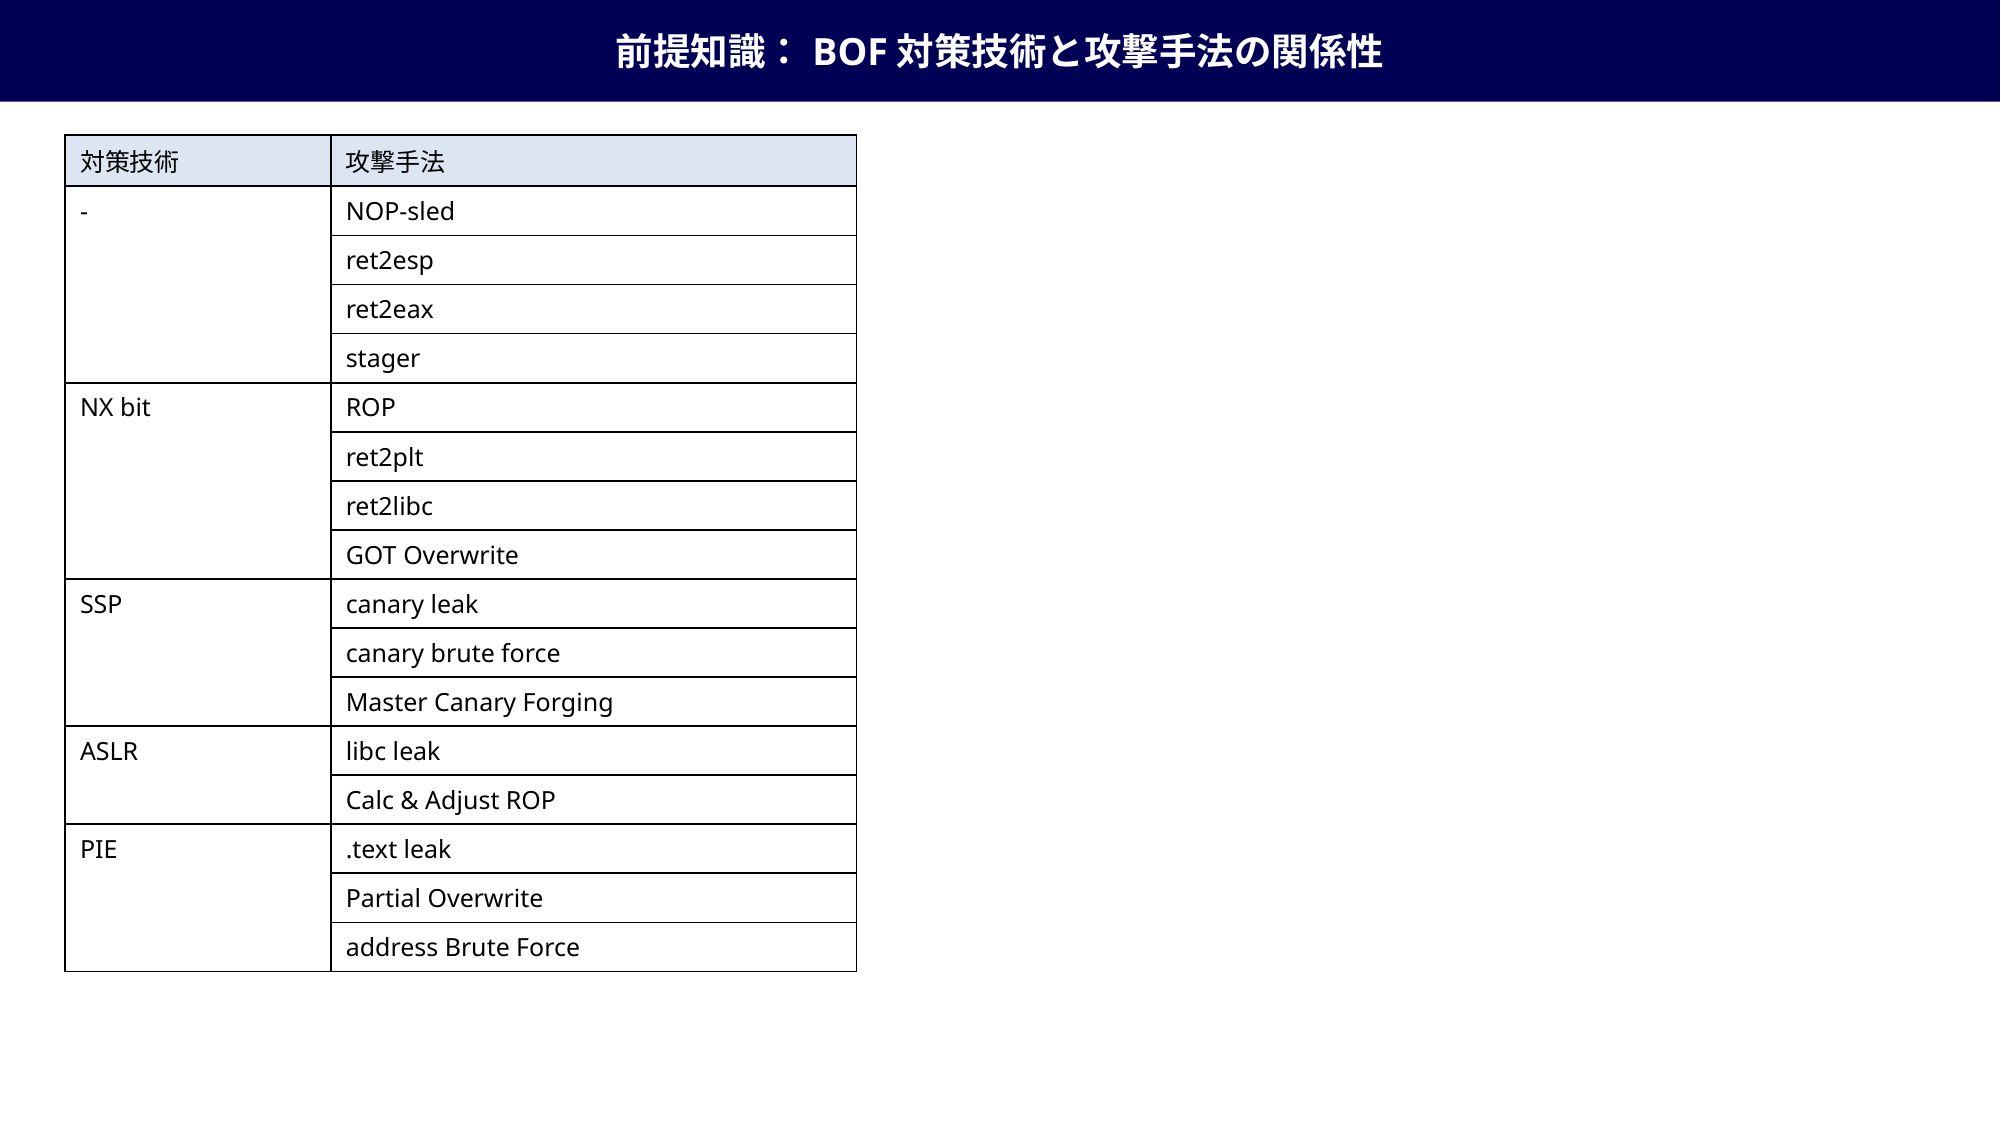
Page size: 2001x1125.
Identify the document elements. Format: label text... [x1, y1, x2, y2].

table_cell canary brute force [332, 629, 856, 676]
table_header 攻撃手法 [332, 136, 856, 185]
table_cell GOT Overwrite [332, 531, 856, 578]
table_cell libc leak [332, 727, 856, 774]
table_cell Partial Overwrite [332, 874, 856, 922]
table_header 対策技術 [66, 136, 330, 185]
table_cell ret2eax [332, 285, 856, 333]
table_cell .text leak [332, 825, 856, 872]
text_box 前提知識：BOF対策技術と攻撃手法の関係性 [0, 0, 2000, 103]
table_cell NOP-sled [332, 187, 856, 235]
table_cell Calc & Adjust ROP [332, 776, 856, 823]
table_cell ASLR [66, 727, 330, 823]
table_cell ret2esp [332, 236, 856, 284]
table_cell address Brute Force [332, 923, 856, 971]
table_cell - [66, 187, 330, 382]
table_cell canary leak [332, 580, 856, 627]
table_cell ret2plt [332, 433, 856, 480]
table_cell ROP [332, 384, 856, 431]
table_cell stager [332, 334, 856, 382]
table_cell NX bit [66, 384, 330, 578]
table_cell SSP [66, 580, 330, 725]
table_cell Master Canary Forging [332, 678, 856, 725]
table_cell PIE [66, 825, 330, 971]
table_cell ret2libc [332, 482, 856, 529]
